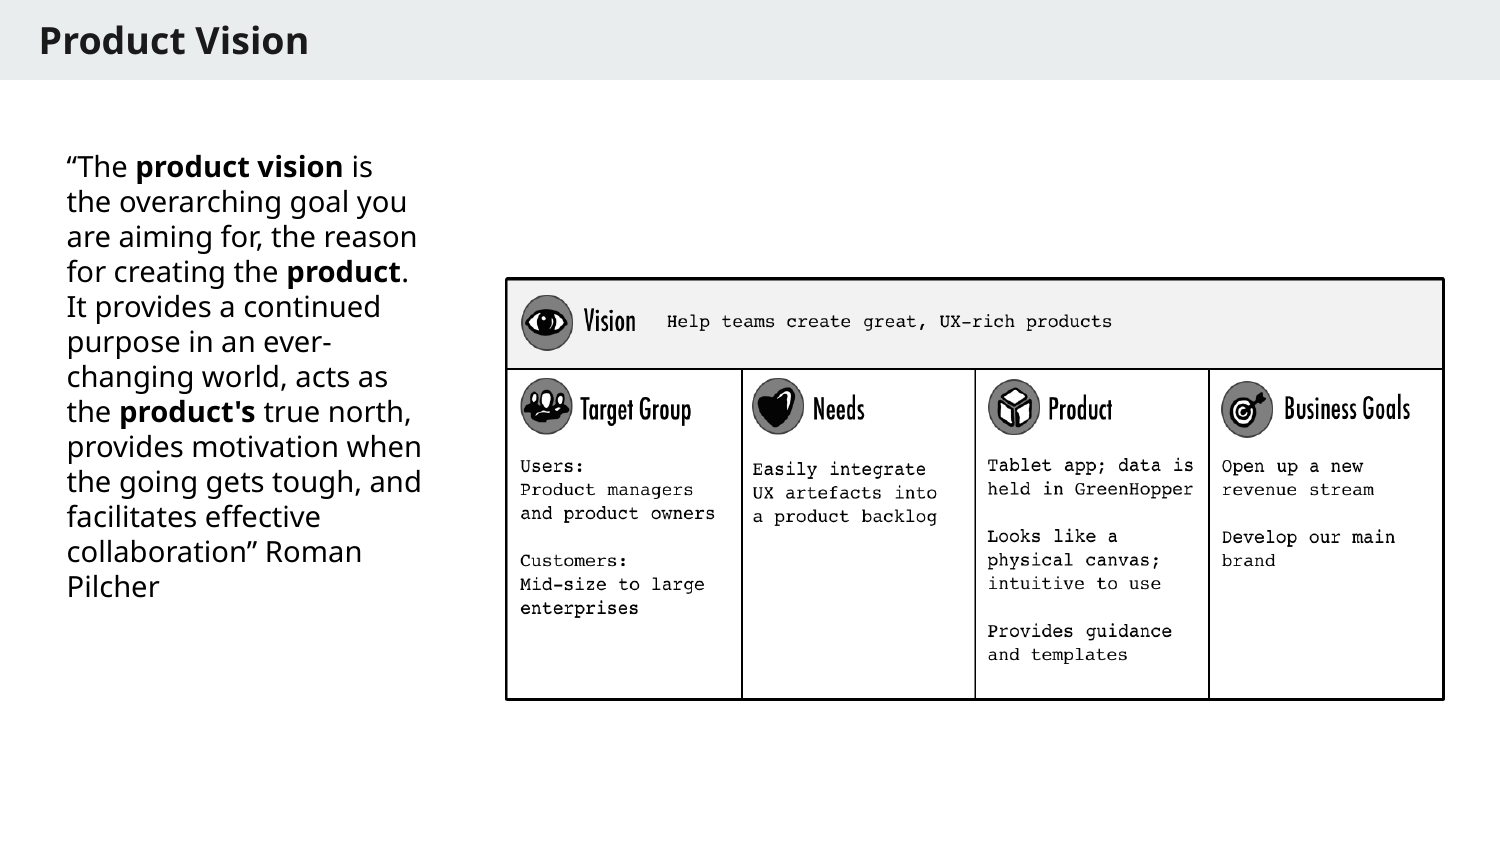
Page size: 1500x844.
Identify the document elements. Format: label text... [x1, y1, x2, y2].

list “The product vision is the overarching goal you are aiming for, the reason for creating the product. It provides a continued purpose in an ever-changing world, acts as the product's true north, provides motivation when the going gets tough, and facilitates effective collaboration” Roman Pilcher [51, 133, 440, 605]
picture [505, 277, 1447, 701]
title Product Vision [23, 0, 1286, 84]
